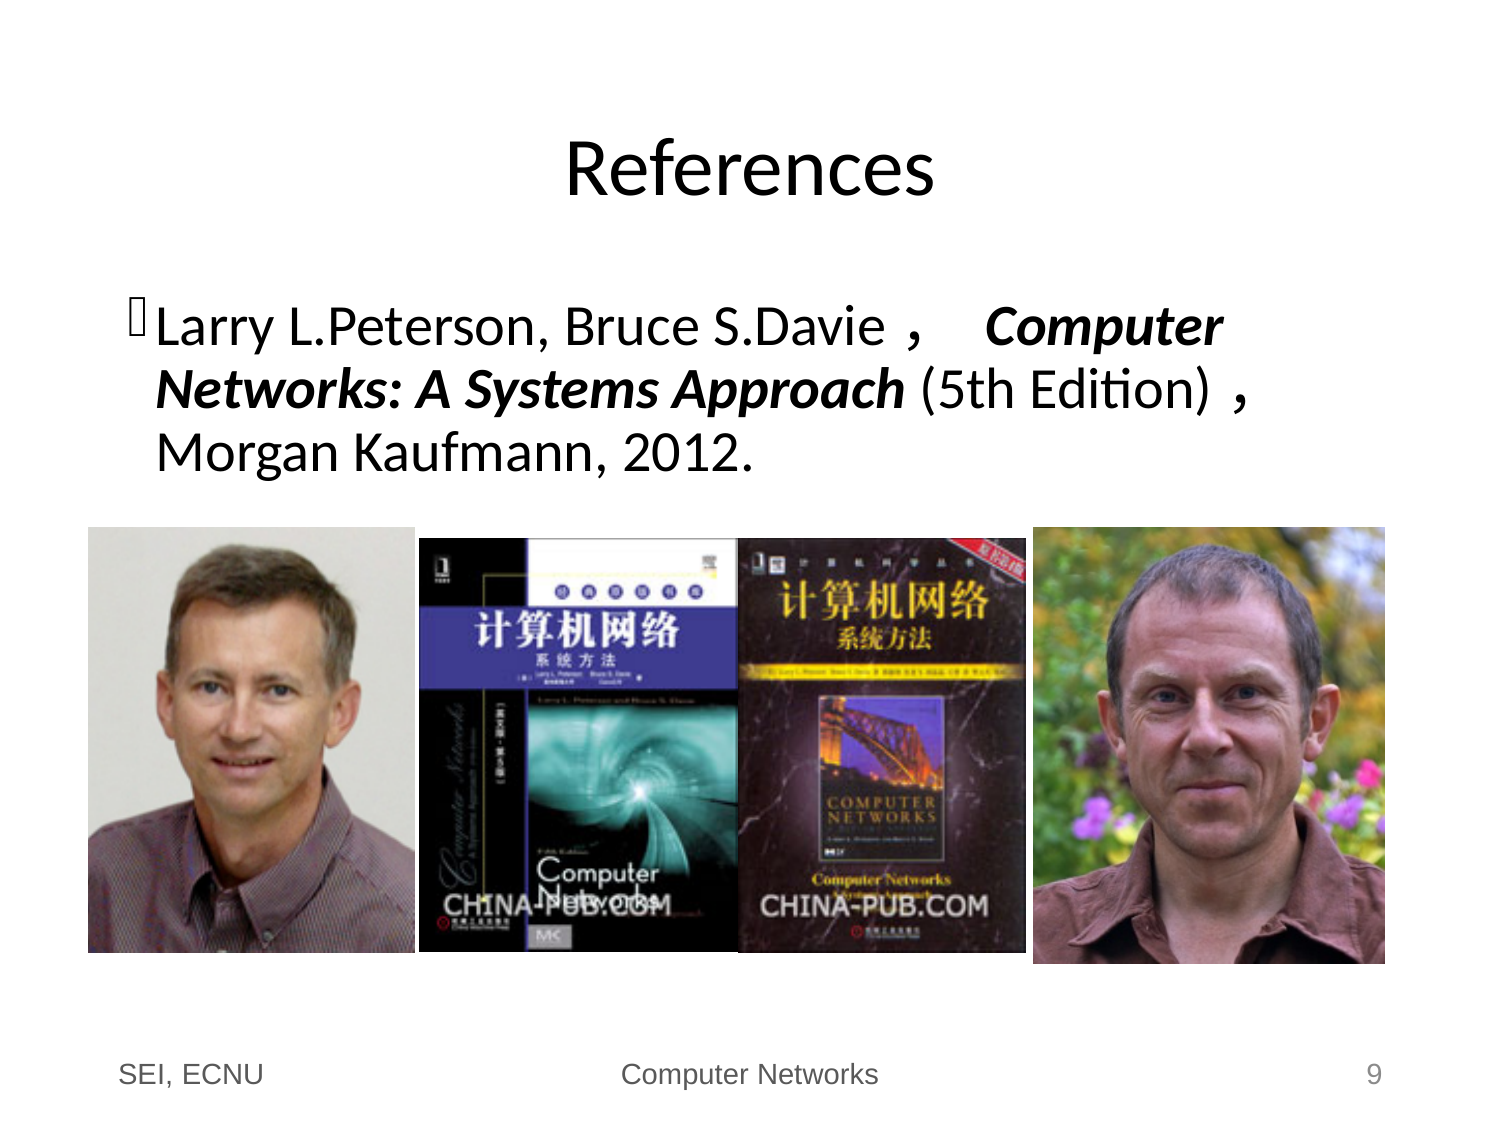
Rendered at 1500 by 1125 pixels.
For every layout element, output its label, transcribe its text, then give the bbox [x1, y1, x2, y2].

list Larry L.Peterson, Bruce S.Davie， Computer Networks: A Systems Approach (5th Edition)， Morgan Kaufmann, 2012. [112, 287, 1388, 1000]
slide_number 9 [1060, 1042, 1398, 1103]
title References [103, 60, 1398, 278]
slide_number SEI, ECNU [103, 1042, 441, 1103]
picture [88, 527, 415, 953]
footer Computer Networks [496, 1042, 1004, 1103]
picture [419, 538, 1026, 953]
picture [1033, 526, 1385, 964]
